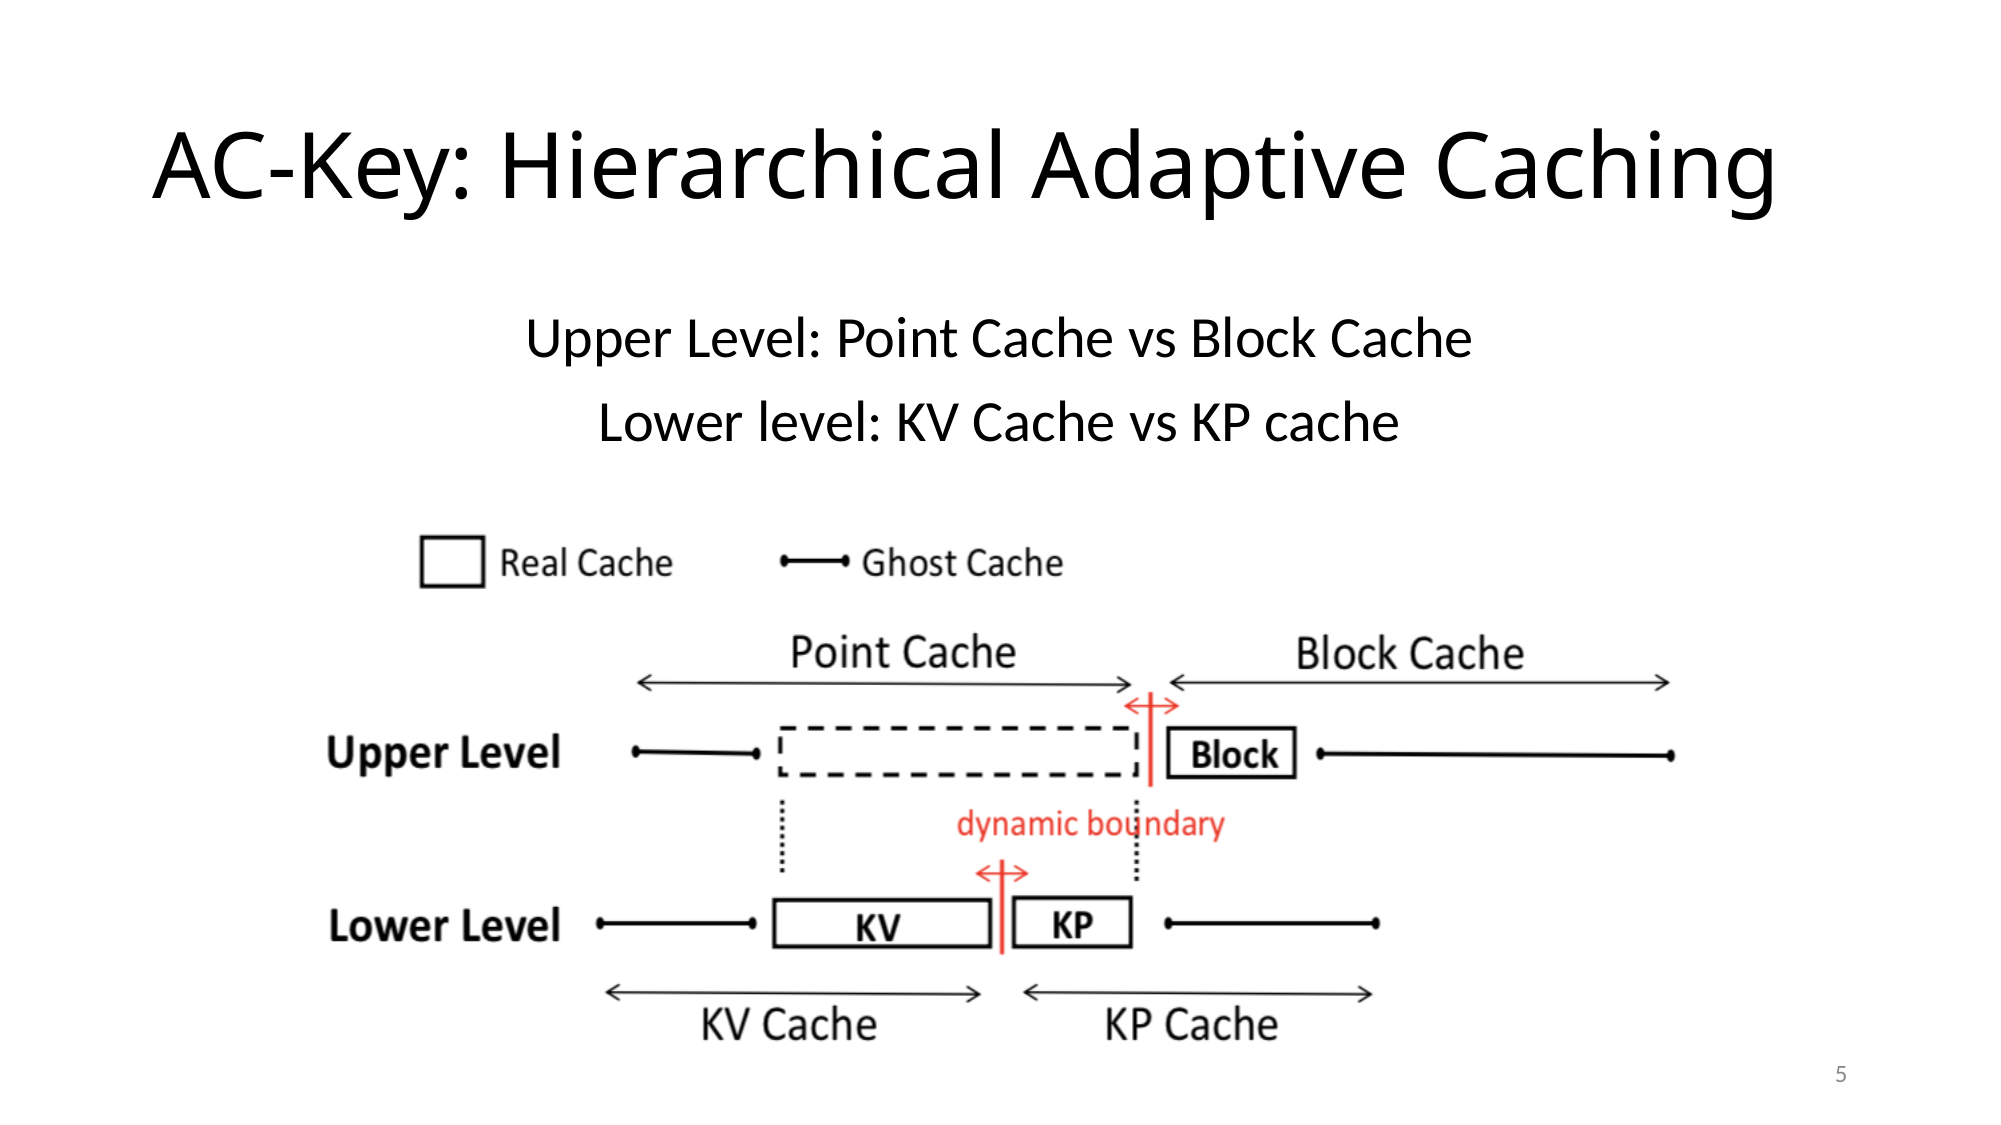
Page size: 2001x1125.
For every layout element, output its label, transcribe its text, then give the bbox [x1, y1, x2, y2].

slide_number 5 [1412, 1042, 1863, 1103]
list Upper Level: Point Cache vs Block Cache Lower level: KV Cache vs KP cache [137, 299, 1863, 1014]
title AC-Key: Hierarchical Adaptive Caching [137, 59, 1863, 278]
picture [294, 516, 1706, 1066]
